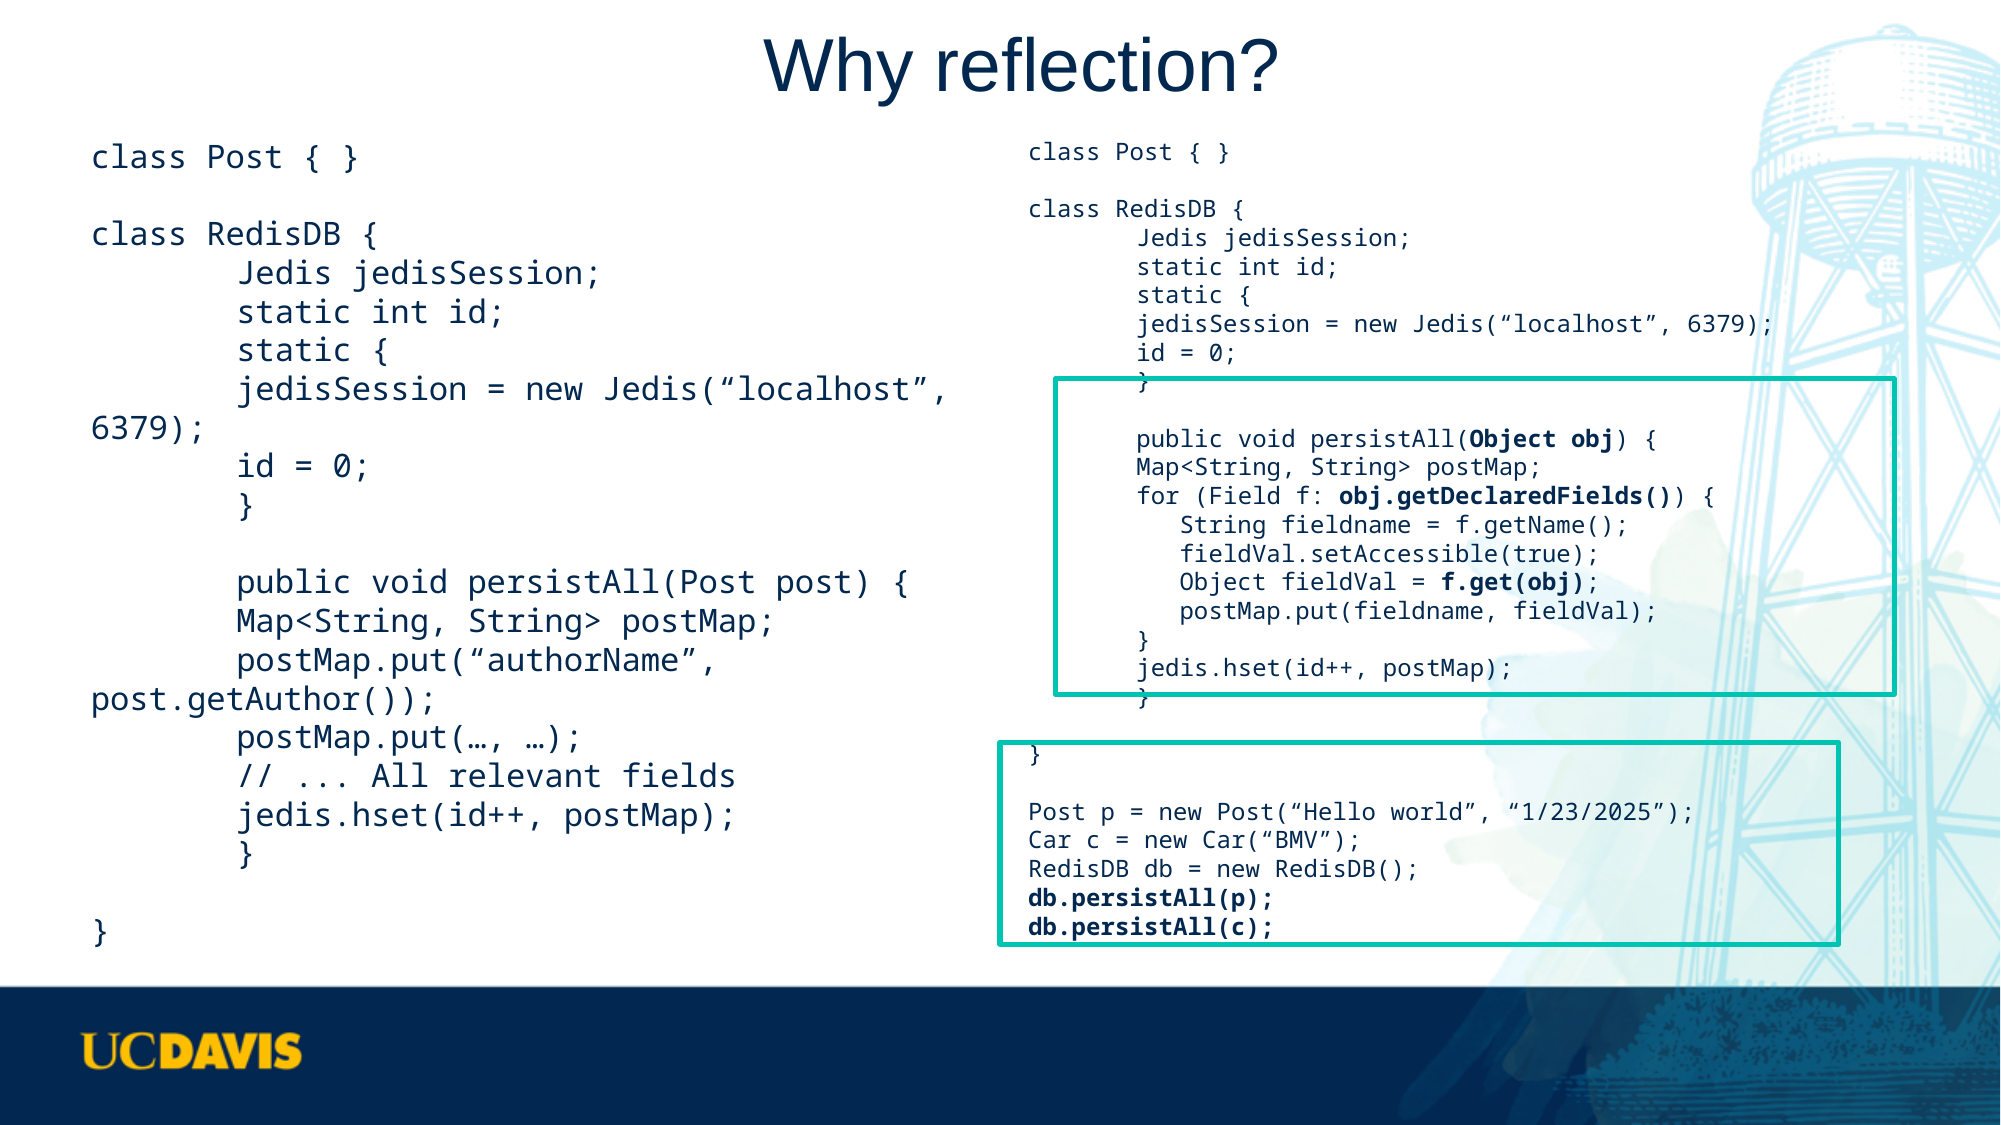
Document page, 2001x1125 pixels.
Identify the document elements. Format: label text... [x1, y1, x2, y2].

title Why reflection? [0, 0, 2000, 115]
text_box class Post { } class RedisDB { Jedis jedisSession; static int id; static { jedisSession = new Jedis(“localhost”, 6379); id = 0; } public void persistAll(Post post) { Map<String, String> postMap; postMap.put(“authorName”, post.getAuthor()); postMap.put(…, …); // ... All relevant fields jedis.hset(id++, postMap); } } [75, 128, 1000, 957]
list class Post { } class RedisDB { Jedis jedisSession; static int id; static { jedisSession = new Jedis(“localhost”, 6379); id = 0; } public void persistAll(Object obj) { Map<String, String> postMap; for (Field f: obj.getDeclaredFields()) { String fieldname = f.getName(); fieldVal.setAccessible(true); Object fieldVal = f.get(obj); postMap.put(fieldname, fieldVal); } jedis.hset(id++, postMap); } } Post p = new Post(“Hello world”, “1/23/2025”); Car c = new Car(“BMV”); RedisDB db = new RedisDB(); db.persistAll(p); db.persistAll(c); [1013, 128, 1938, 957]
text_box [1055, 378, 1895, 695]
picture [0, 0, 2001, 1125]
text_box [999, 742, 1839, 945]
